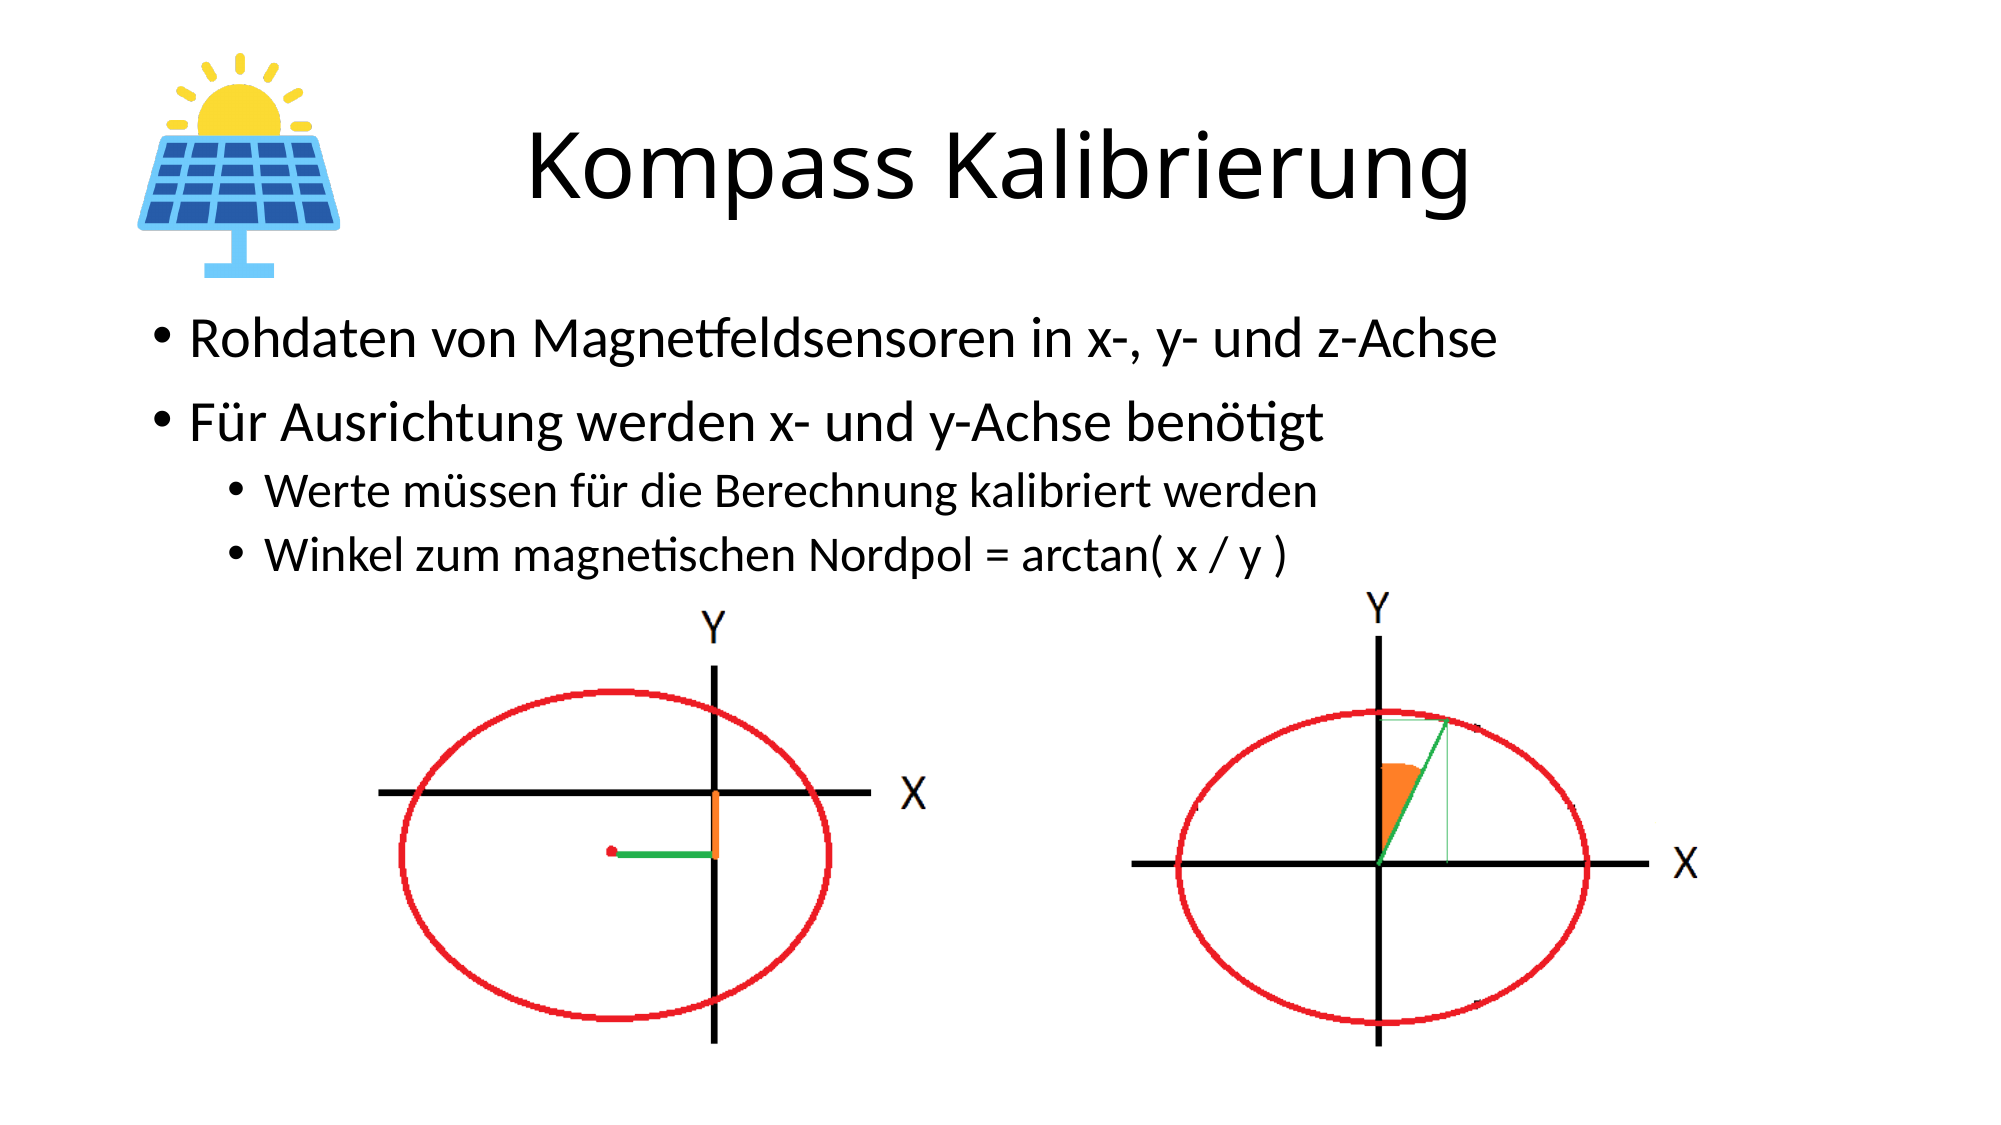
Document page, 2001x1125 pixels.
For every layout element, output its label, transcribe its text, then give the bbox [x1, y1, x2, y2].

title Kompass Kalibrierung [341, 59, 1863, 278]
list Rohdaten von Magnetfeldsensoren in x-, y- und z-Achse Für Ausrichtung werden x- und y-Achse benötigt Werte müssen für die Berechnung kalibriert werden Winkel zum magnetischen Nordpol = arctan( x / y ) [137, 299, 1863, 1014]
picture [268, 533, 989, 1109]
picture [1052, 566, 1877, 1125]
picture [137, 53, 341, 278]
